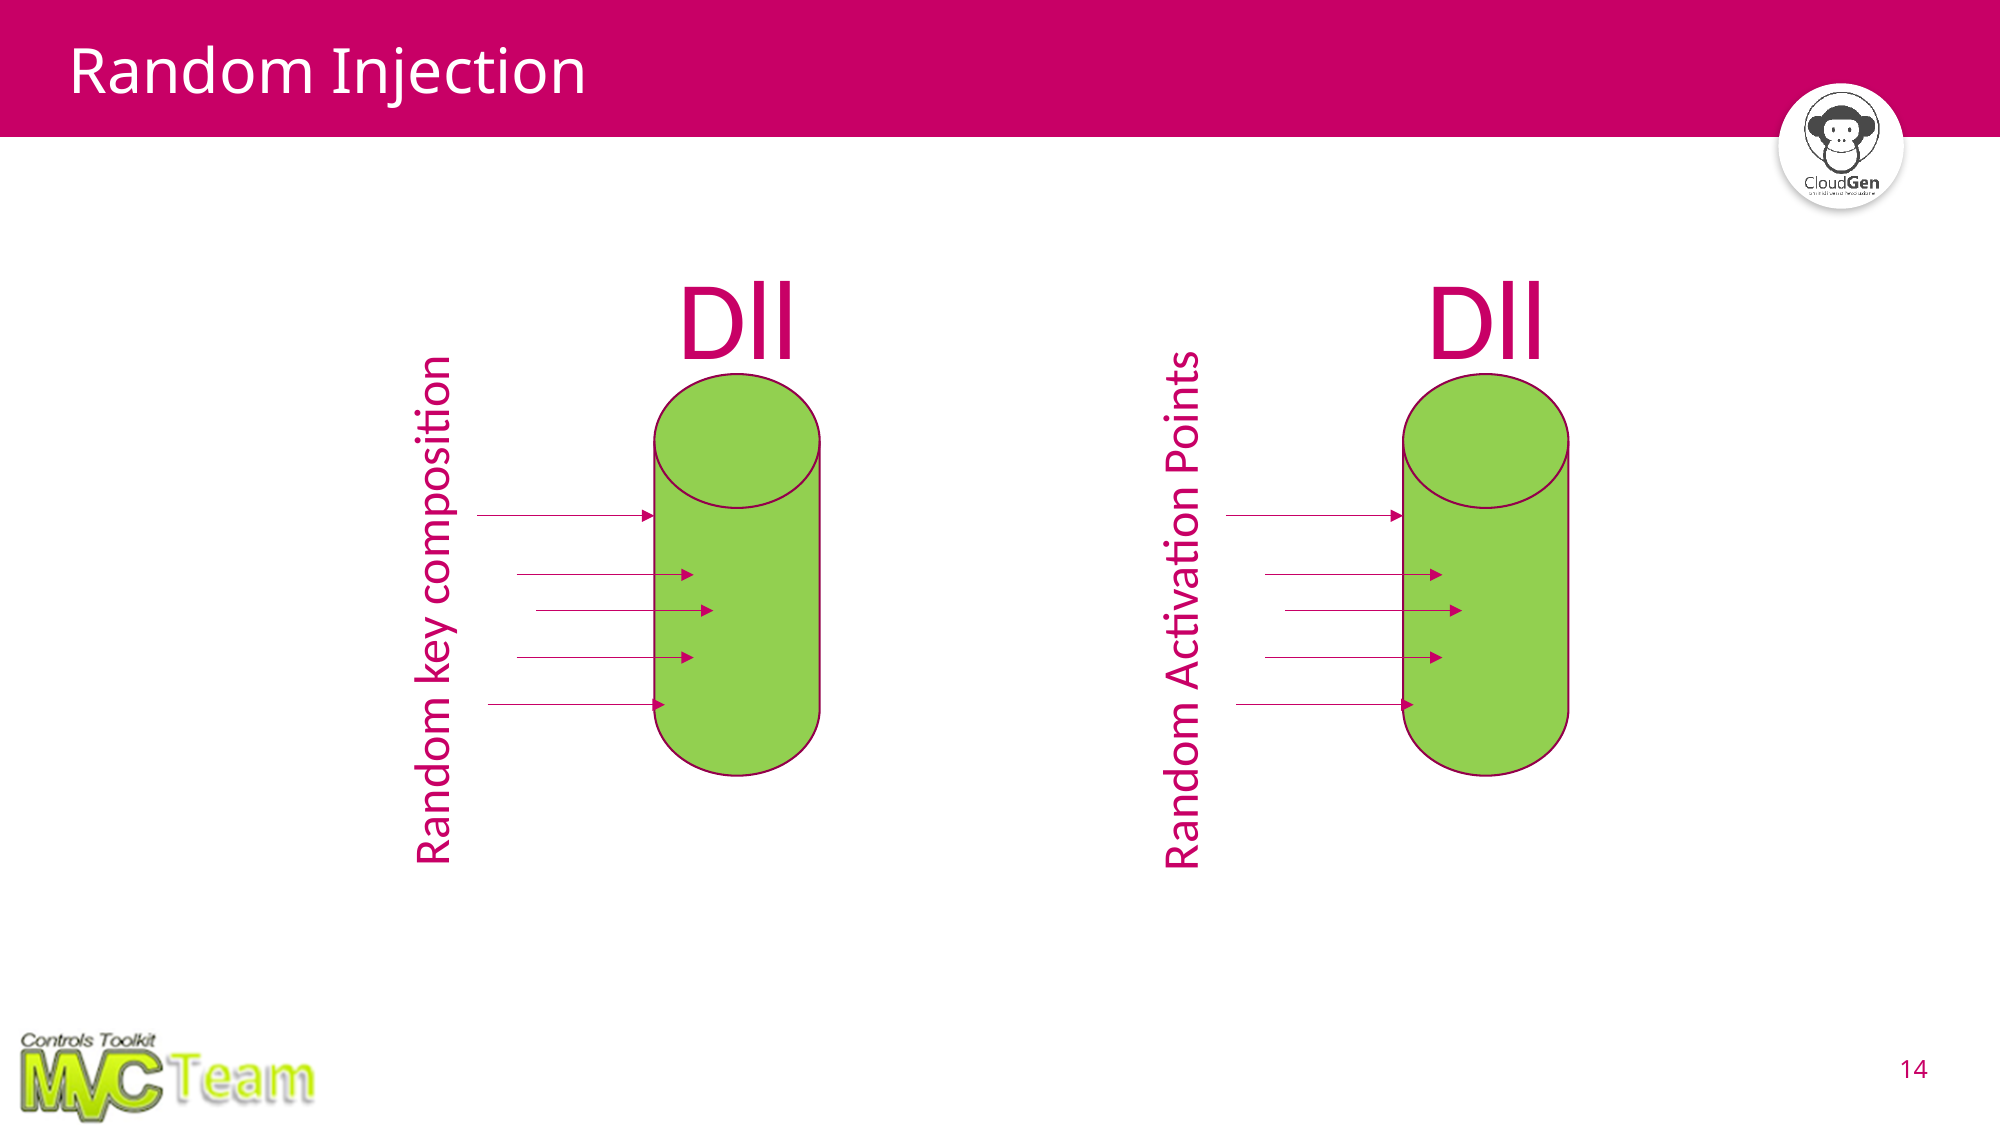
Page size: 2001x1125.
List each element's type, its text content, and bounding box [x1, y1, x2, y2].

text_box [653, 390, 821, 777]
text_box Dll [662, 239, 814, 390]
text_box [1402, 390, 1570, 777]
title Random Injection [53, 22, 1863, 126]
picture [1785, 86, 1897, 197]
text_box Random key composition [391, 339, 467, 882]
picture [18, 1028, 321, 1125]
text_box Dll [1411, 239, 1563, 390]
text_box Random Activation Points [1140, 335, 1216, 887]
